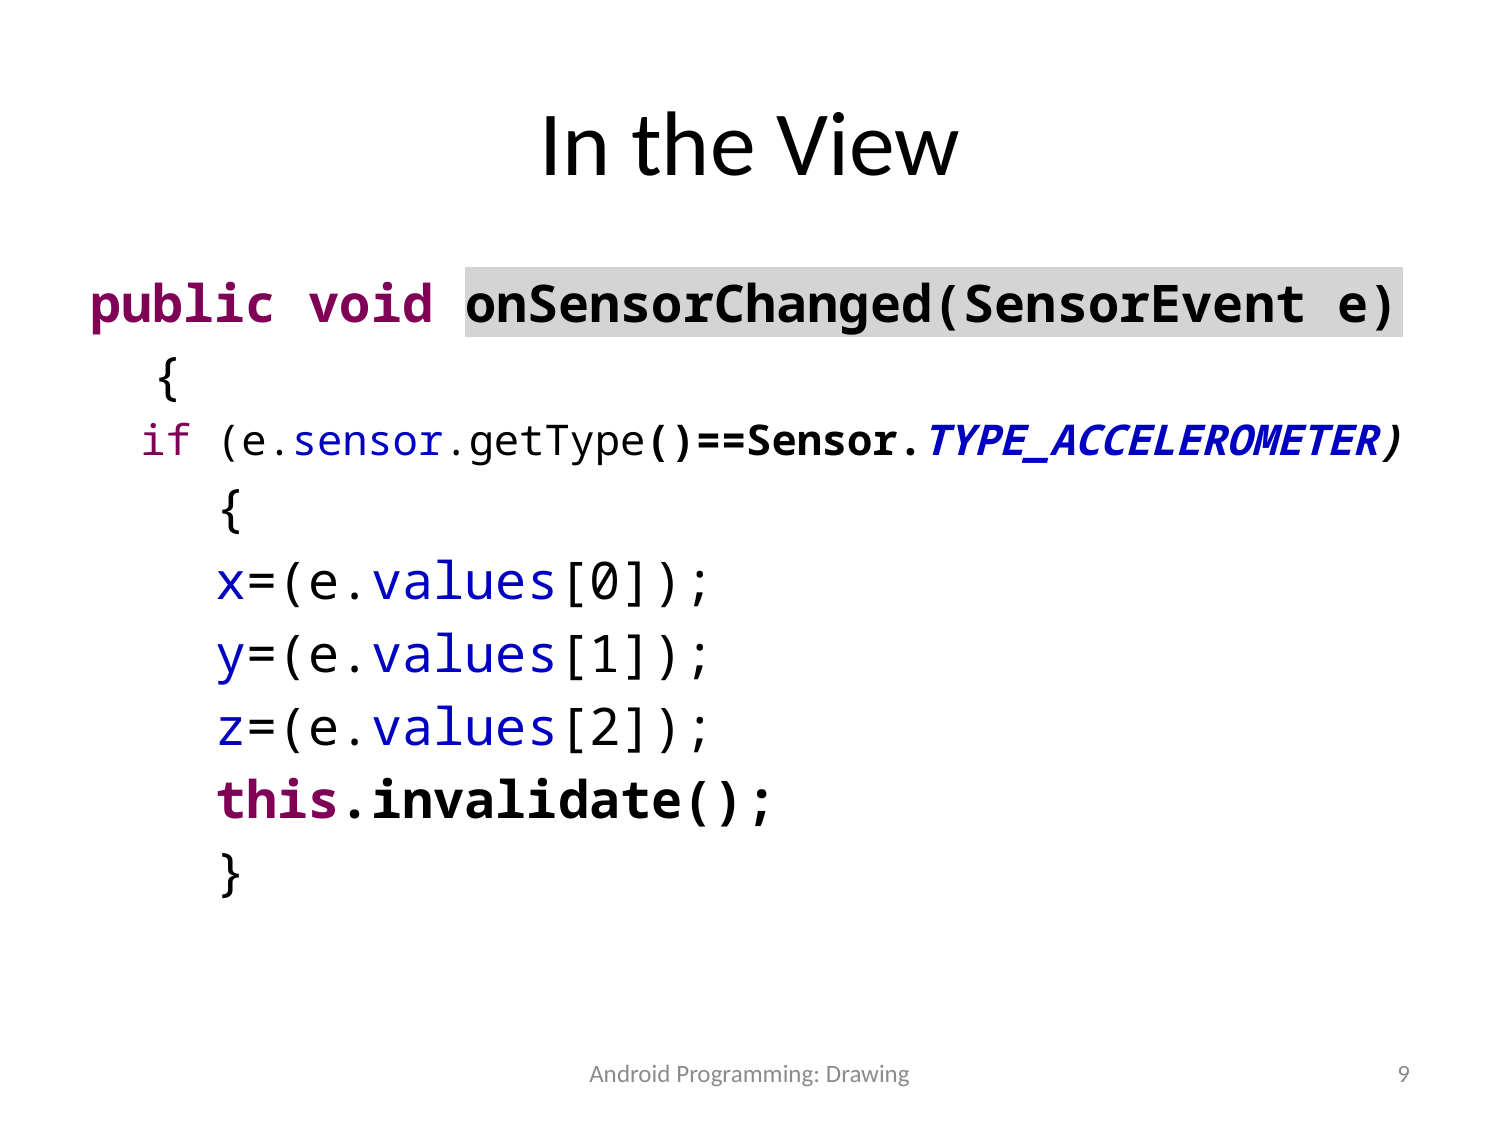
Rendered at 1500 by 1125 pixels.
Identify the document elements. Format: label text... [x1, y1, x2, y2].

slide_number 9 [1074, 1042, 1425, 1103]
title In the View [75, 45, 1425, 233]
footer Android Programming: Drawing [512, 1042, 988, 1103]
list public void onSensorChanged(SensorEvent e) { if (e.sensor.getType()==Sensor.TYPE_ACCELEROMETER) { x=(e.values[0]); y=(e.values[1]); z=(e.values[2]); this.invalidate(); } [75, 262, 1425, 1005]
